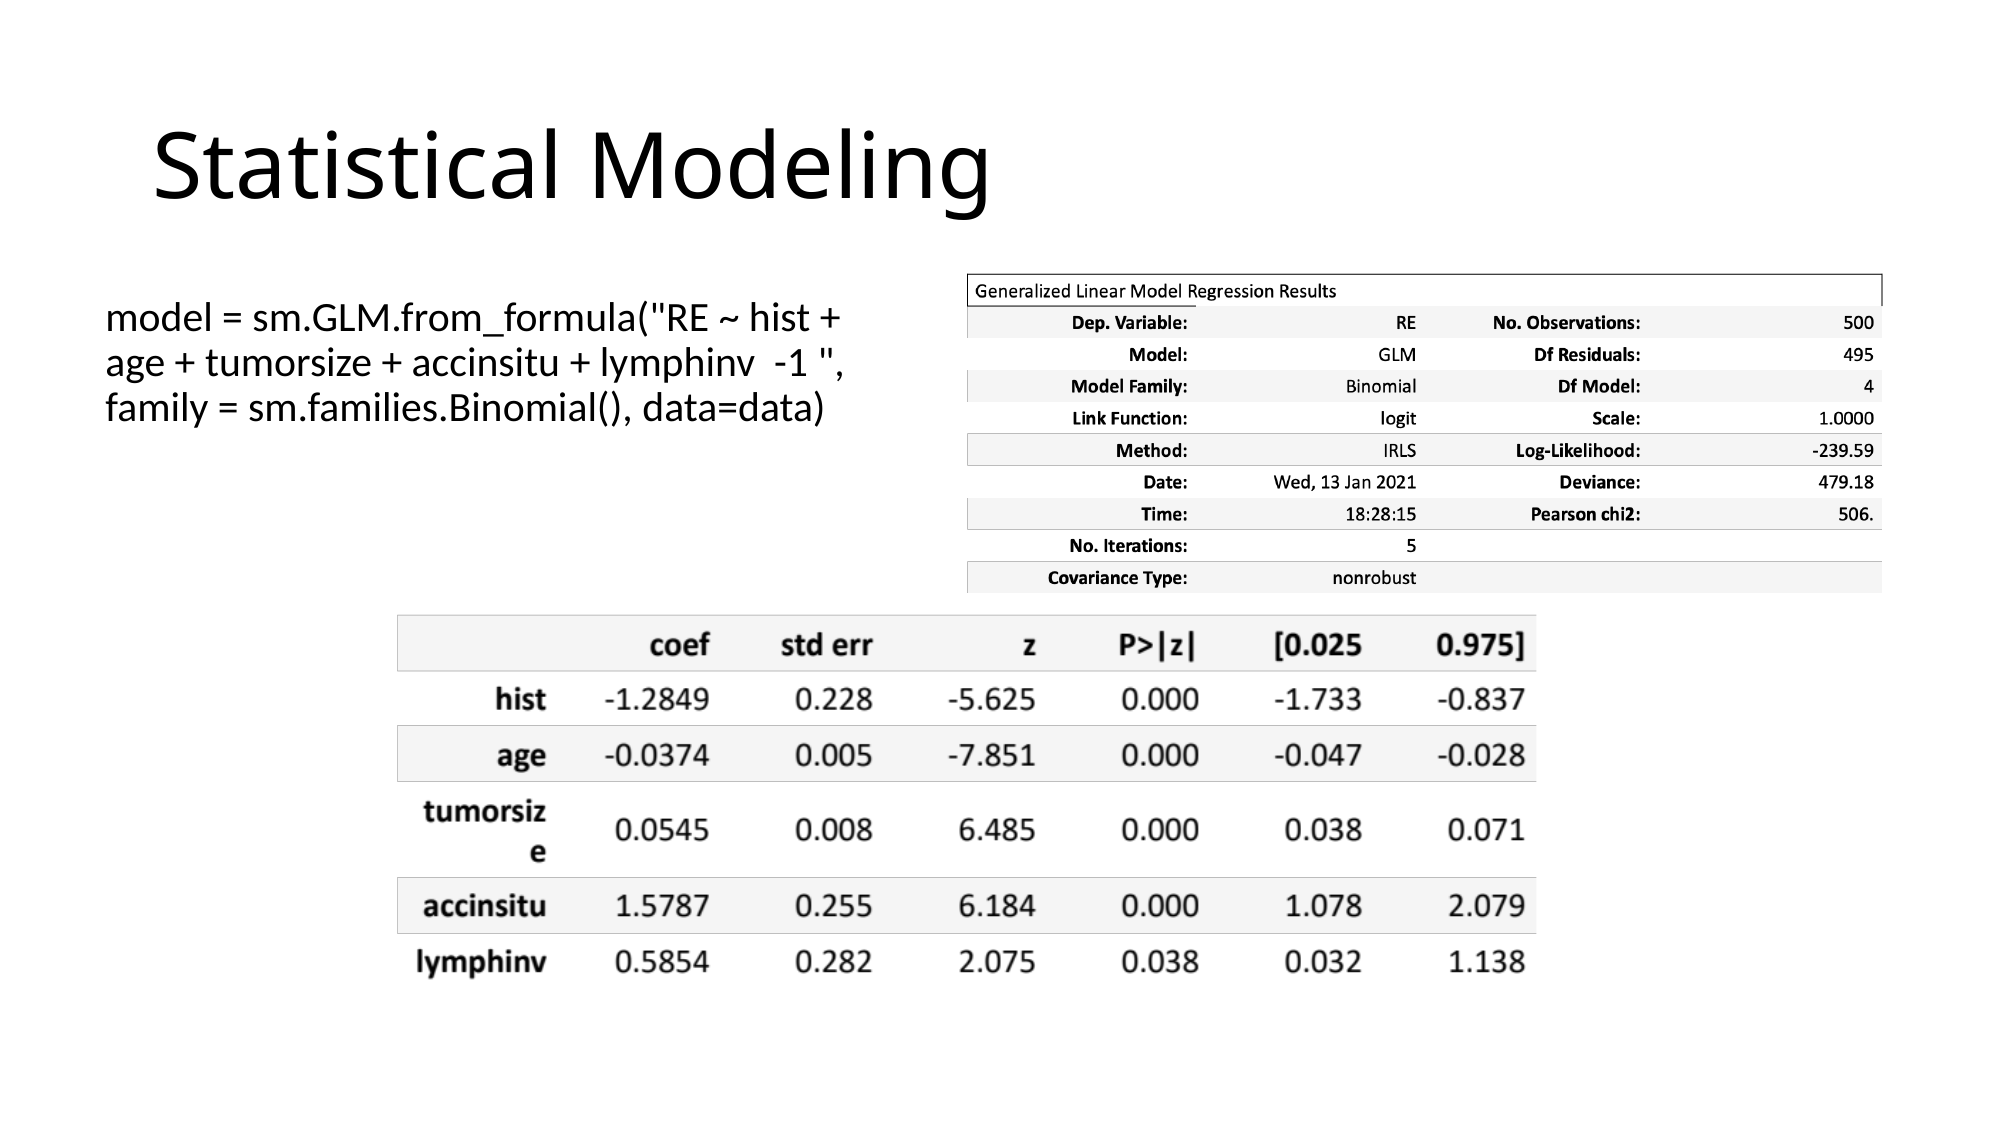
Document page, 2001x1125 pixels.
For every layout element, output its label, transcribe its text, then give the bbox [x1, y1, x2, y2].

picture [396, 611, 1537, 998]
list model = sm.GLM.from_formula("RE ~ hist + age + tumorsize + accinsitu + lymphinv -1 ", family = sm.families.Binomial(), data=data) [90, 288, 894, 563]
title Statistical Modeling [137, 59, 1863, 278]
picture [966, 271, 1883, 601]
